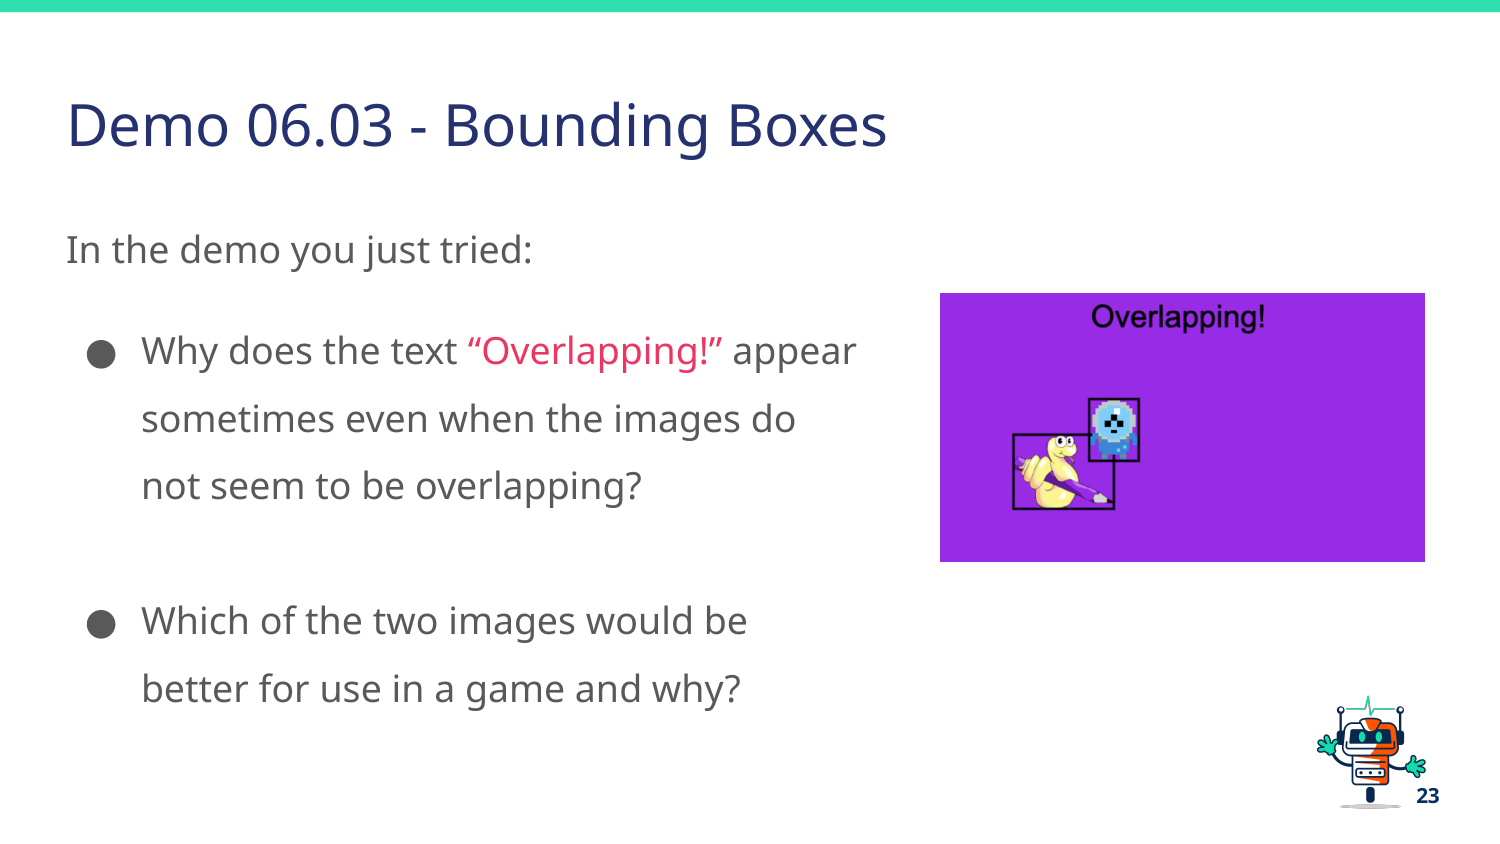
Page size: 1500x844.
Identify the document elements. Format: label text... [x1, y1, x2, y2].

list In the demo you just tried: Why does the text “Overlapping!” appear sometimes even when the images do not seem to be overlapping? Which of the two images would be better for use in a game and why? [51, 189, 875, 750]
picture [940, 293, 1425, 562]
title Demo 06.03 - Bounding Boxes [51, 72, 1449, 167]
text_box [0, 0, 1500, 13]
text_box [1309, 687, 1456, 830]
